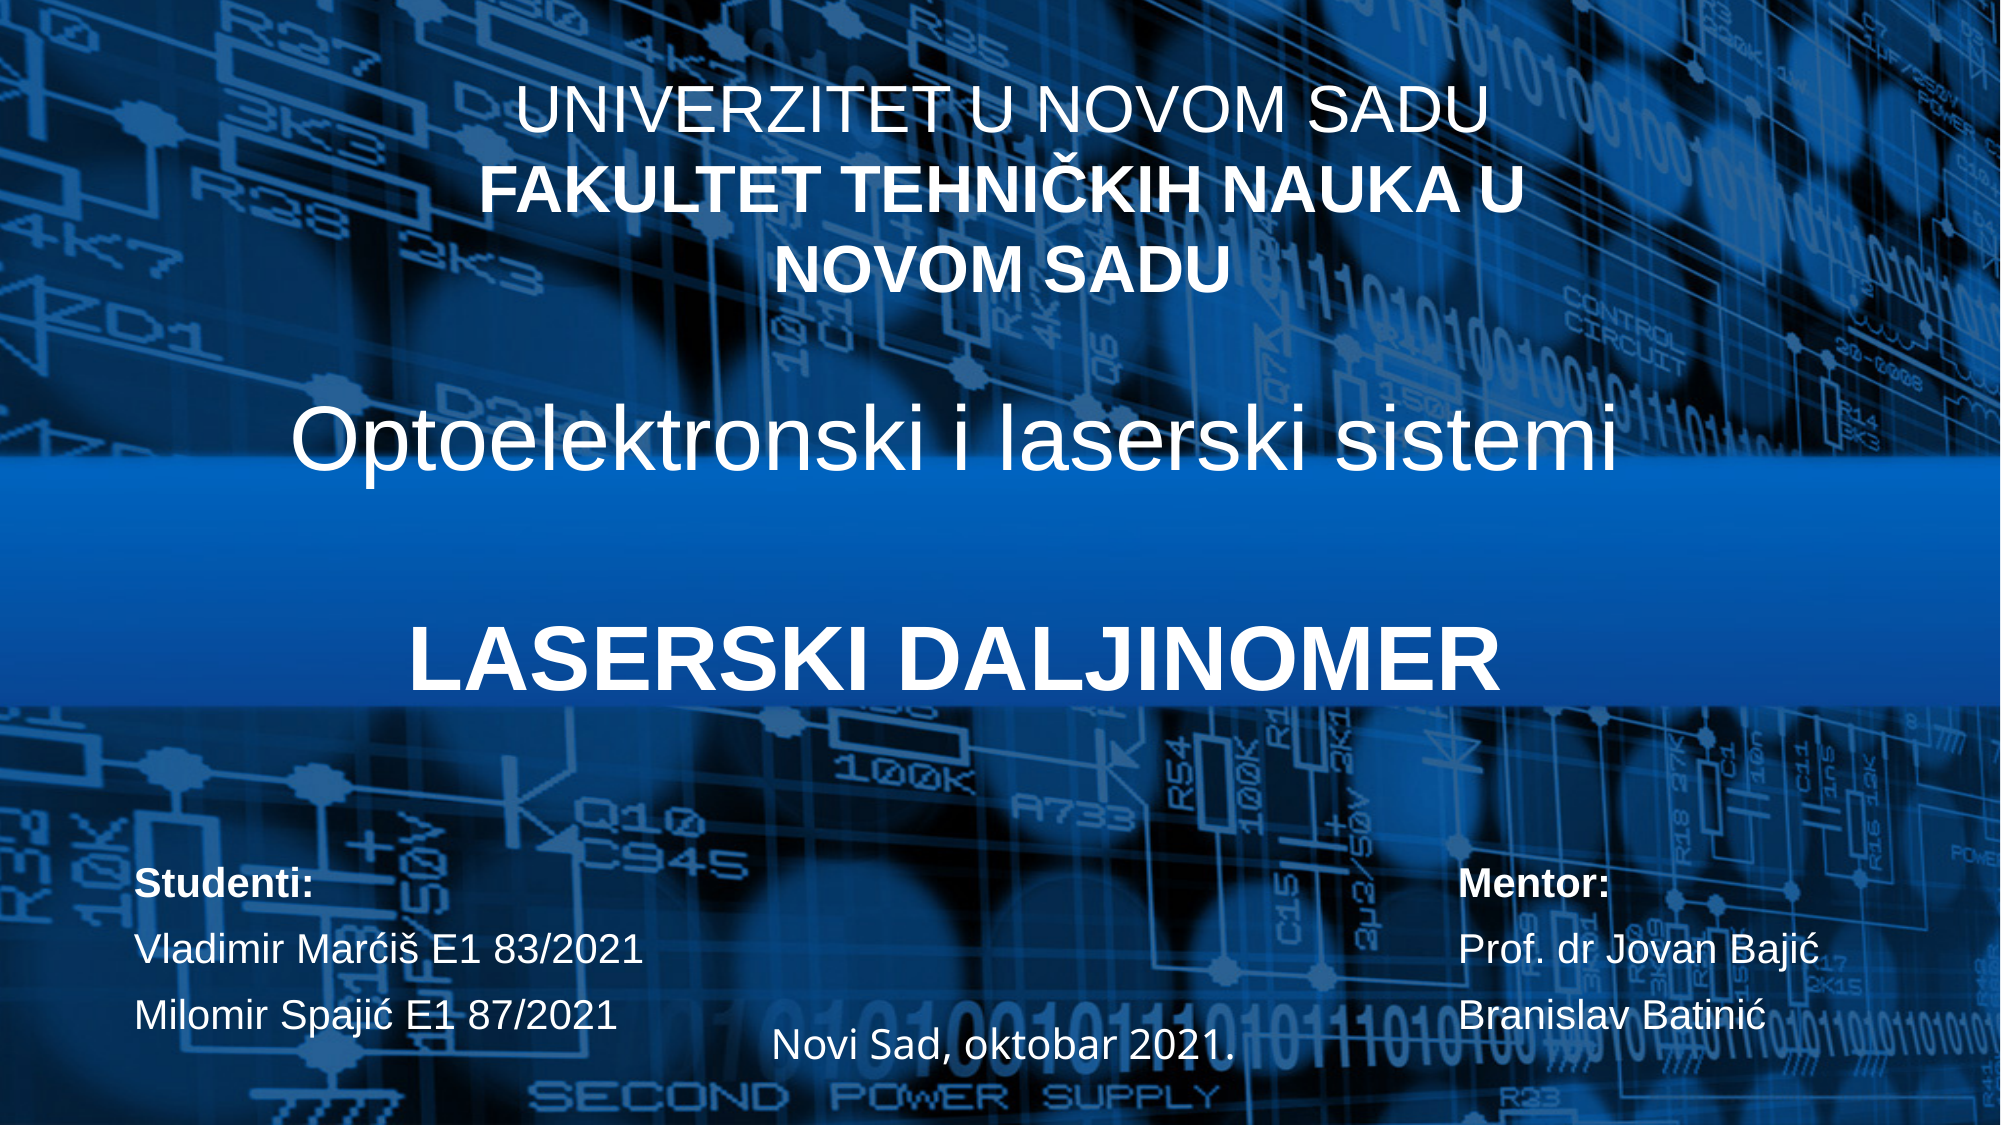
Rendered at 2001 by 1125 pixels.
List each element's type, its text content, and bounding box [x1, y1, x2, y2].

text_box Novi Sad, oktobar 2021. [725, 1010, 1281, 1076]
text_box Studenti: Vladimir Marćiš E1 83/2021 Milomir Spajić E1 87/2021 [127, 849, 687, 1125]
text_box UNIVERZITET U NOVOM SADU FAKULTET TEHNIČKIH NAUKA U NOVOM SADU [450, 58, 1557, 313]
picture [0, 0, 2001, 1125]
title Optoelektronski i laserski sistemi LASERSKI DALJINOMER [205, 450, 1706, 716]
subtitle Mentor: Prof. dr Jovan Bajić Branislav Batinić [1451, 849, 1961, 1125]
